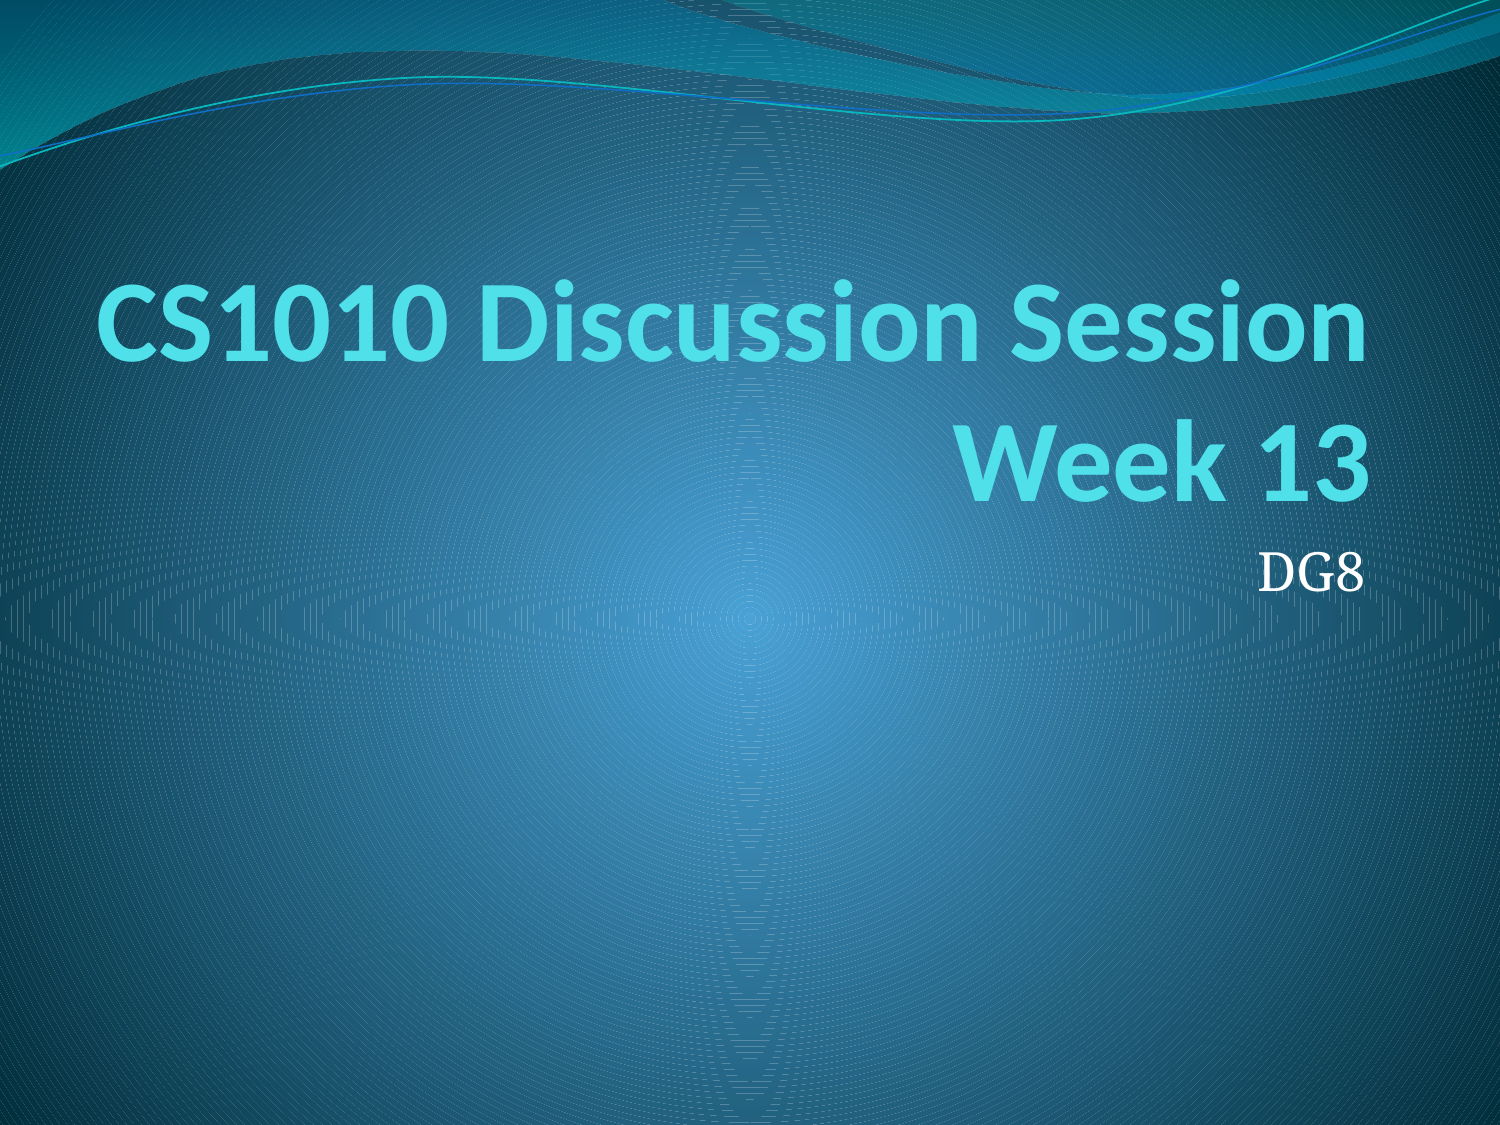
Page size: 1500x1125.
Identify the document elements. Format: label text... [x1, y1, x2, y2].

title CS1010 Discussion Session Week 13 [87, 224, 1376, 525]
subtitle DG8 [87, 529, 1376, 818]
